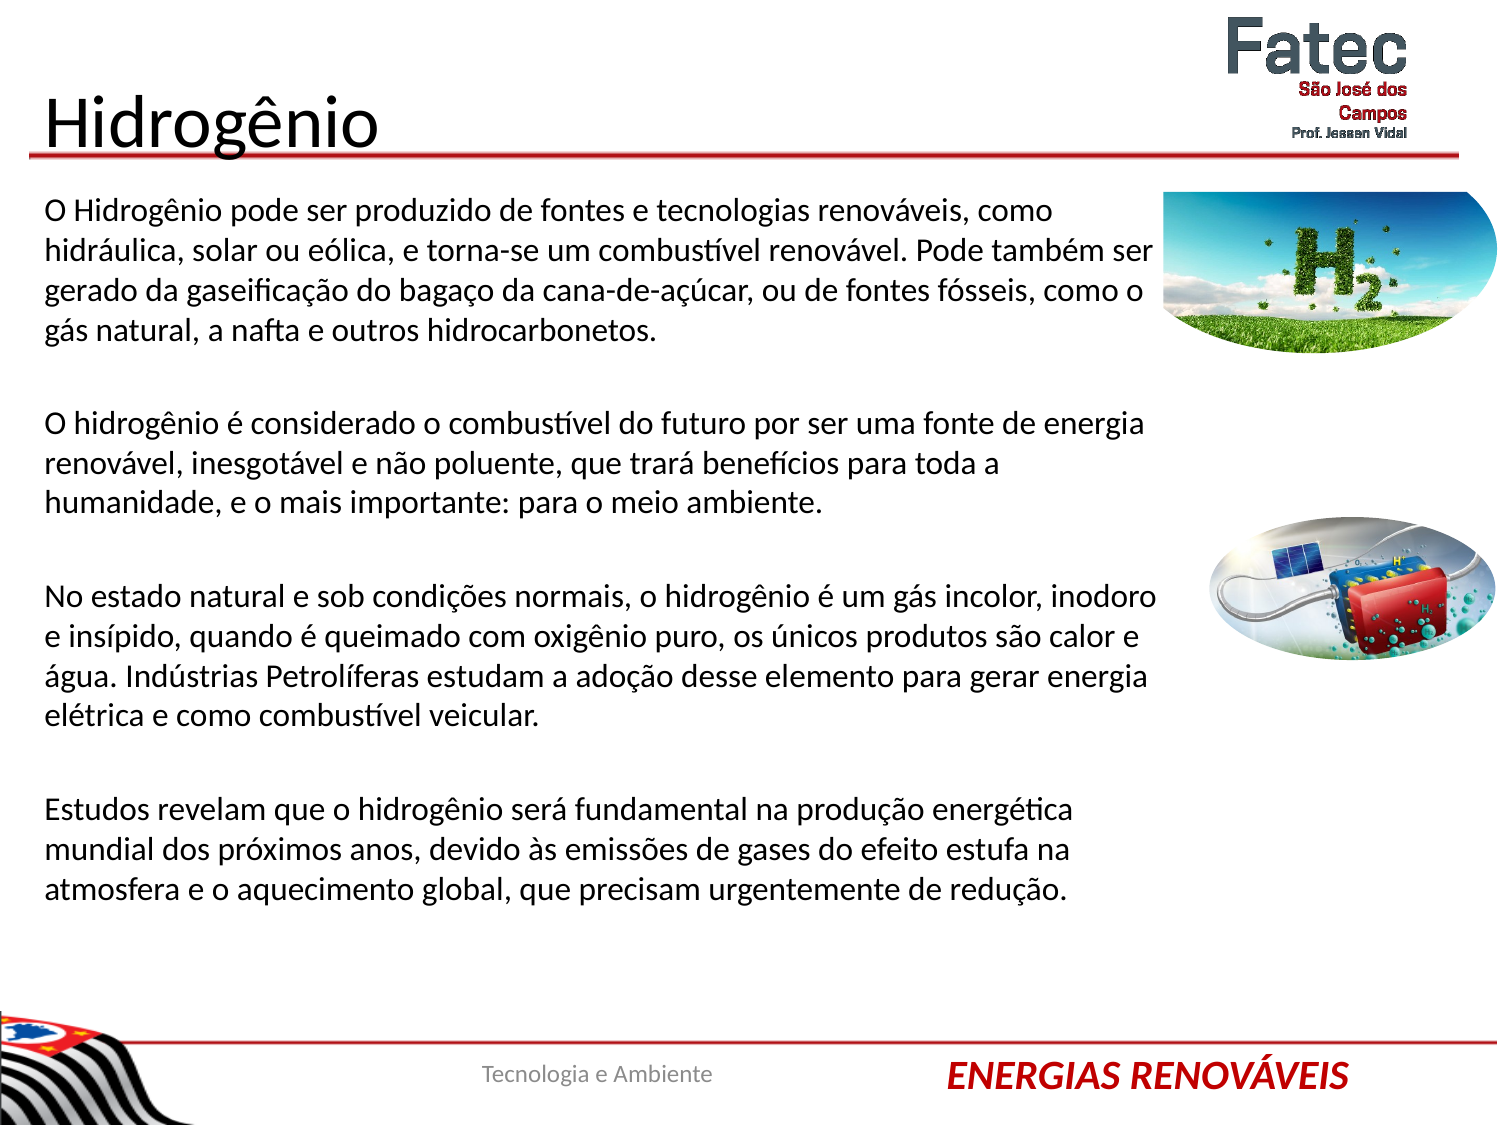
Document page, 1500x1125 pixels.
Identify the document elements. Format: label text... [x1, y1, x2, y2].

picture [1198, 17, 1436, 138]
picture [1209, 516, 1496, 661]
footer Tecnologia e Ambiente [360, 1042, 836, 1103]
text_box Hidrogênio [29, 54, 1166, 181]
list O Hidrogênio pode ser produzido de fontes e tecnologias renováveis, como hidráulica, solar ou eólica, e torna-se um combustível renovável. Pode também ser gerado da gaseificação do bagaço da cana-de-açúcar, ou de fontes fósseis, como o gás natural, a nafta e outros hidrocarbonetos. O hidrogênio é considerado o combustível do futuro por ser uma fonte de energia renovável, inesgotável e não poluente, que trará benefícios para toda a humanidade, e o mais importante: para o meio ambiente. No estado natural e sob condições normais, o hidrogênio é um gás incolor, inodoro e insípido, quando é queimado com oxigênio puro, os únicos produtos são calor e água. Indústrias Petrolíferas estudam a adoção desse elemento para gerar energia elétrica e como combustível veicular. Estudos revelam que o hidrogênio será fundamental na produção energética mundial dos próximos anos, devido às emissões de gases do efeito estufa na atmosfera e o aquecimento global, que precisam urgentemente de redução. [29, 180, 1176, 1000]
picture [1163, 191, 1498, 354]
picture [1166, 148, 1459, 164]
picture [0, 1011, 1497, 1125]
